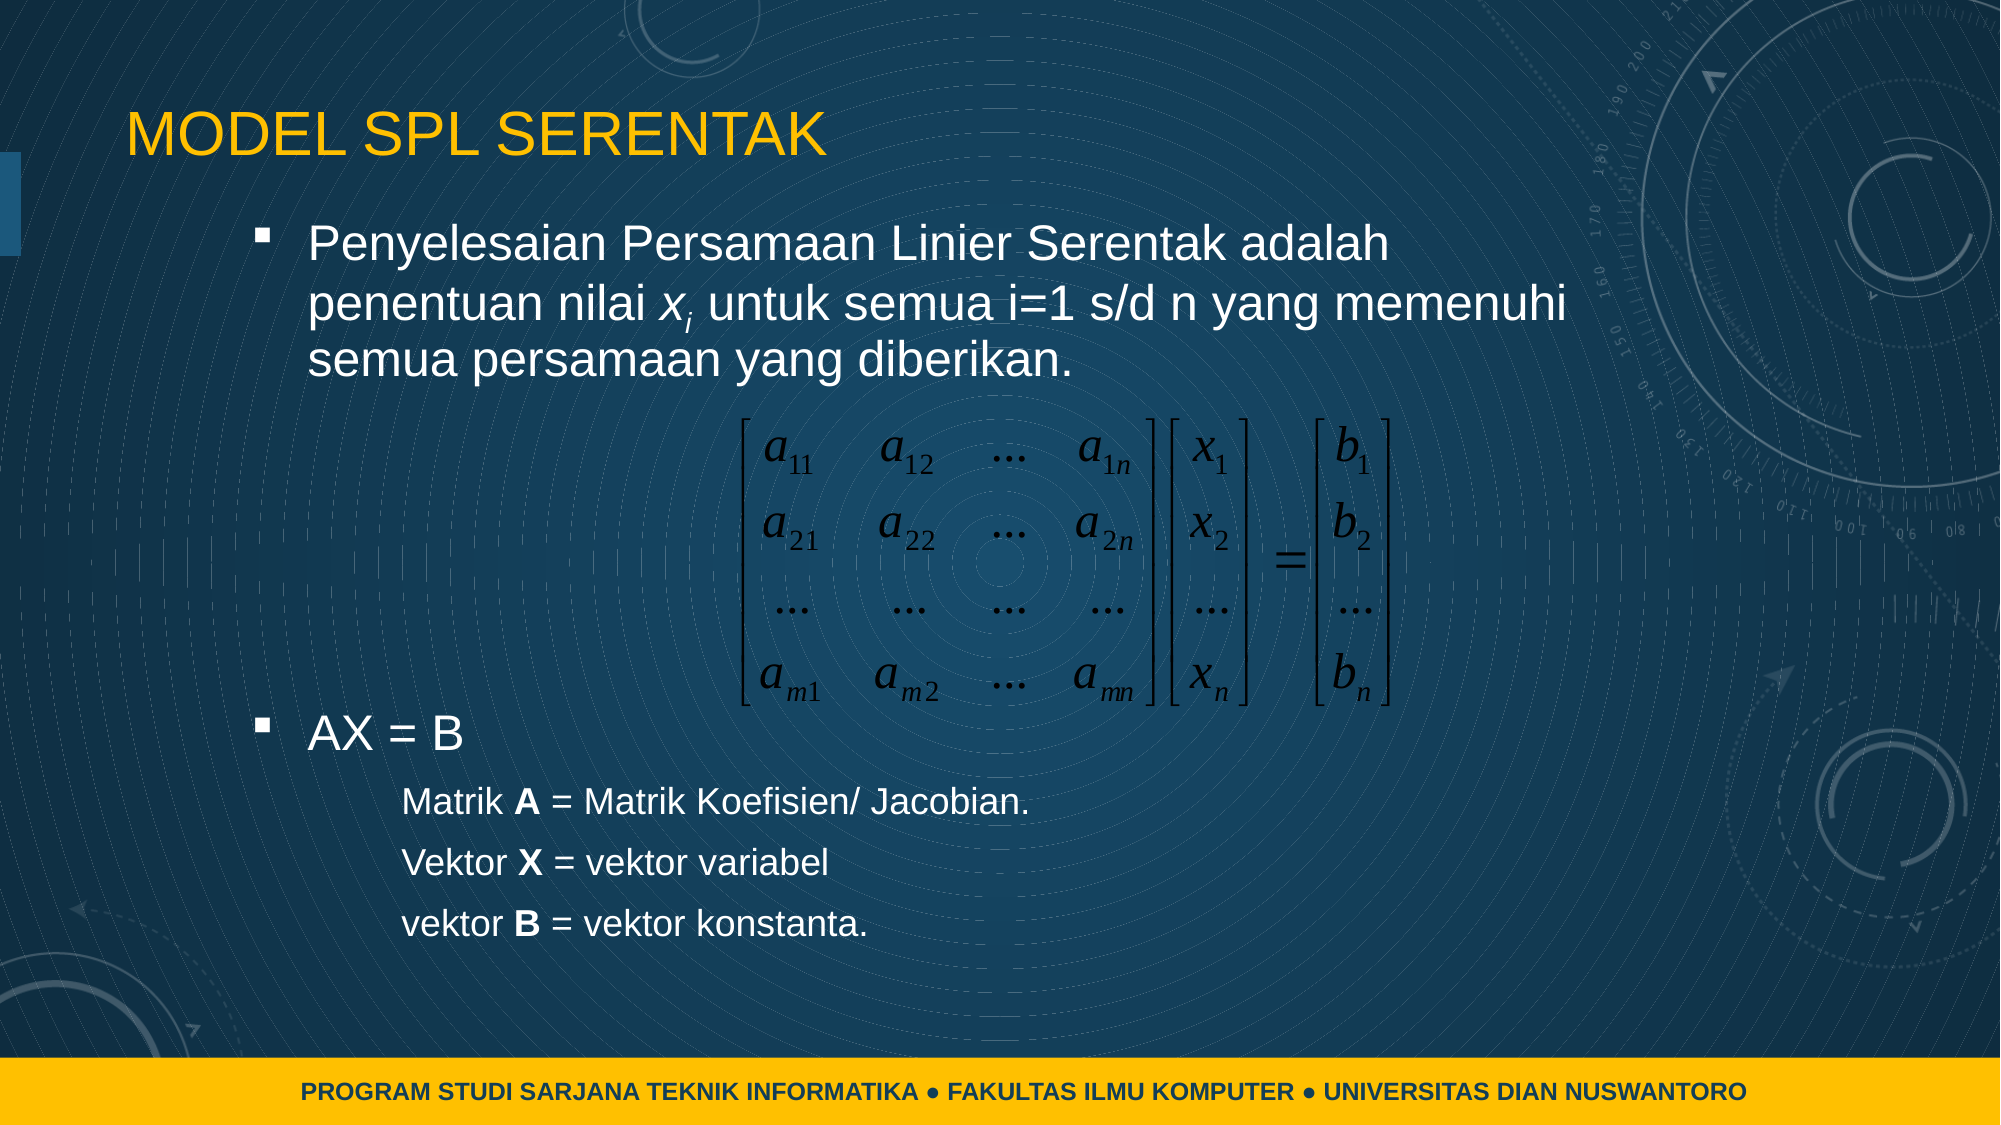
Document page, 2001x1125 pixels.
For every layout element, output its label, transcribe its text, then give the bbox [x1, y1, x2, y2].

text_box PROGRAM STUDI SARJANA TEKNIK INFORMATIKA ● FAKULTAS ILMU KOMPUTER ● UNIVERSITAS DIAN NUSWANTORO [285, 1068, 1765, 1114]
text_box [0, 1056, 2000, 1125]
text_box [730, 406, 1409, 719]
picture [0, 0, 2000, 1056]
list Penyelesaian Persamaan Linier Serentak adalah penentuan nilai xi untuk semua i=1 s/d n yang memenuhi semua persamaan yang diberikan. AX = B Matrik A = Matrik Koefisien/ Jacobian. Vektor X = vektor variabel vektor B = vektor konstanta. [236, 210, 1639, 969]
title MODEL SPL SERENTAK [110, 64, 1890, 198]
